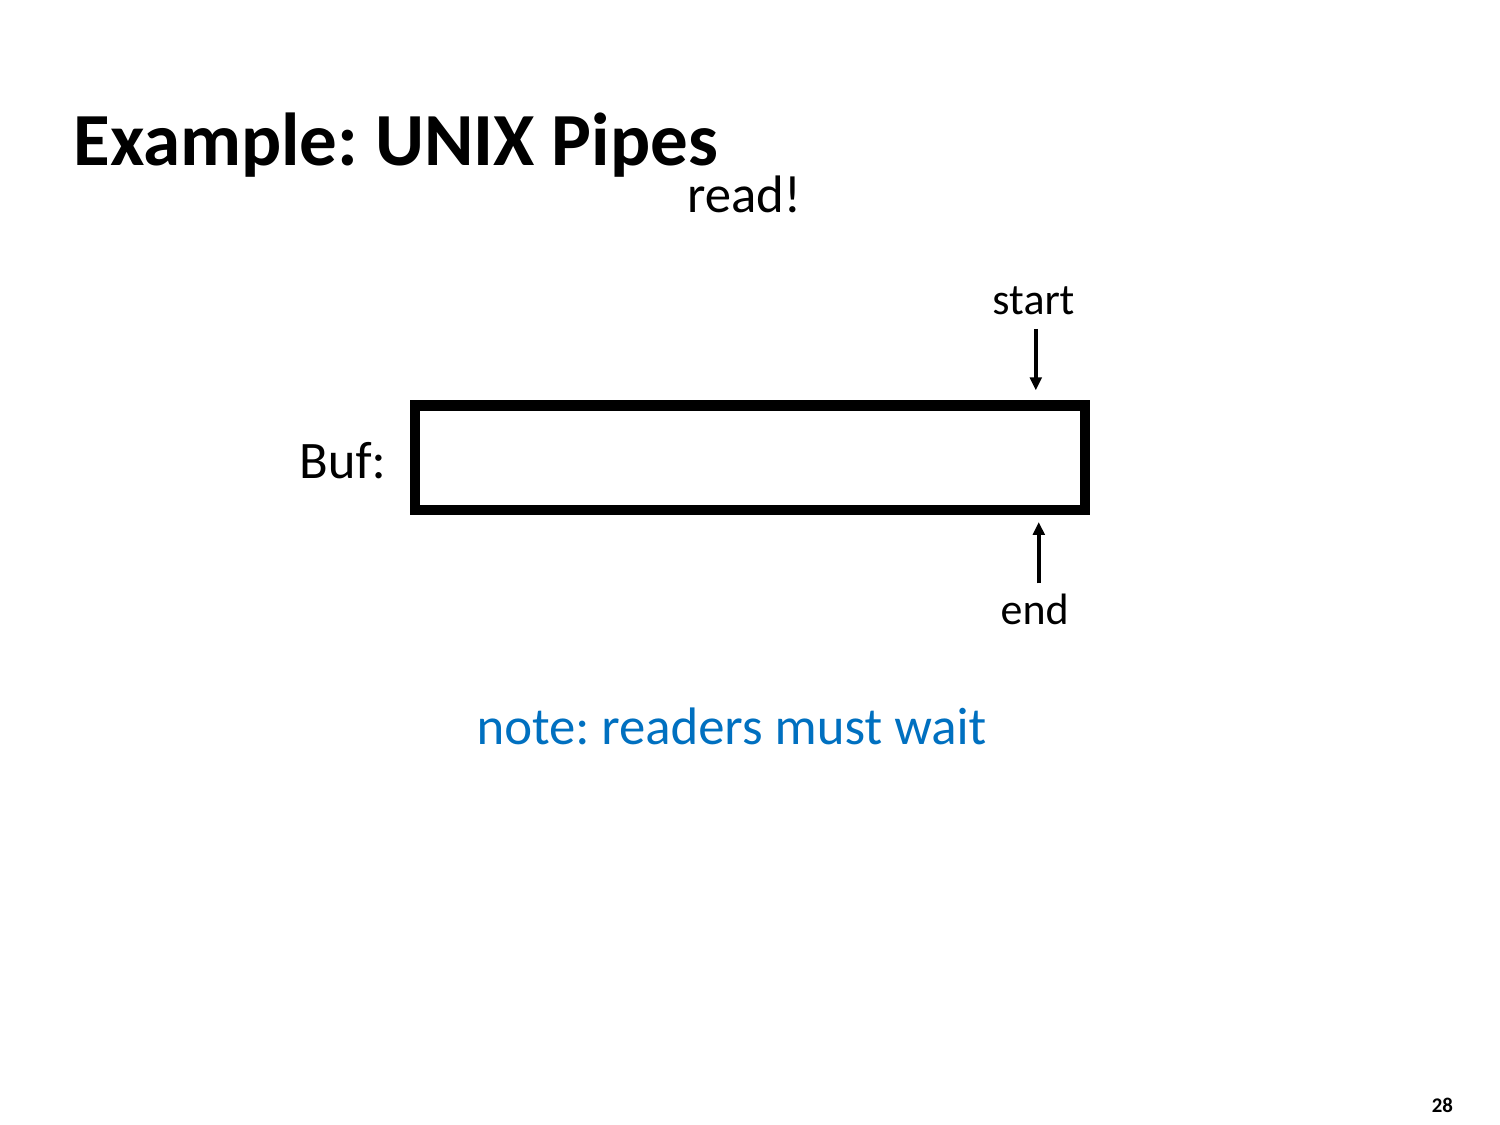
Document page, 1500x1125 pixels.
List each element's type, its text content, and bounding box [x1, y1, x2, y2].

text_box note: readers must wait [470, 686, 993, 762]
text_box [1032, 522, 1045, 584]
title Example: UNIX Pipes [58, 72, 1305, 199]
text_box end [994, 575, 1075, 640]
text_box read! [681, 153, 808, 229]
text_box [415, 405, 1085, 511]
text_box start [986, 264, 1081, 329]
text_box Buf: [292, 420, 392, 496]
text_box [1029, 328, 1043, 390]
